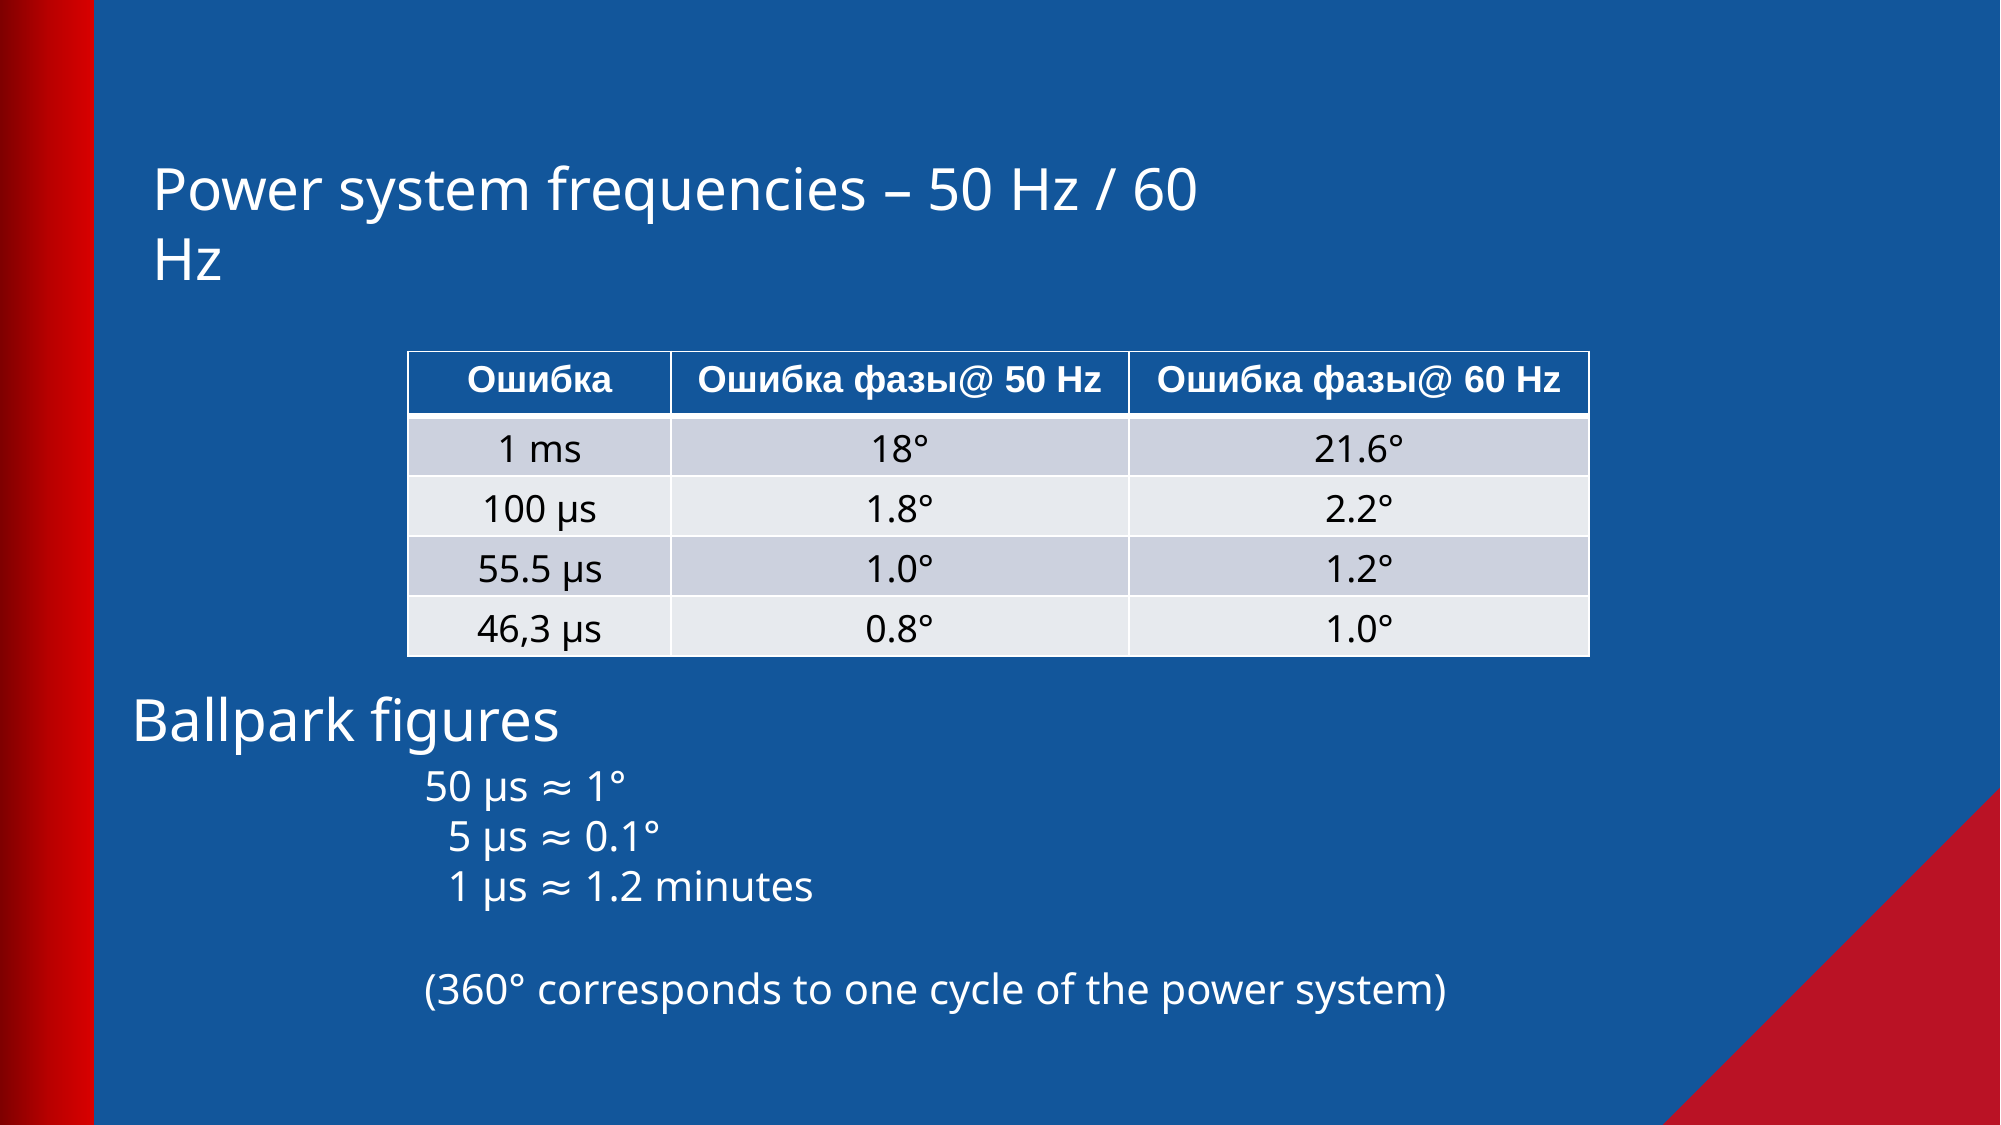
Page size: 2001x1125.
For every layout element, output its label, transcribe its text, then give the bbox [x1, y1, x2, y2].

table_cell 55.5 µs [409, 537, 670, 595]
table_cell 1.2° [1130, 537, 1588, 595]
text_box [94, 0, 2000, 1125]
table_cell 0.8° [672, 597, 1128, 655]
table_header Ошибка [409, 352, 670, 413]
text_box [1662, 787, 2000, 1125]
table_cell 1.0° [1130, 597, 1588, 655]
table_cell 1.0° [672, 537, 1128, 595]
table_cell 1 ms [409, 419, 670, 475]
table_cell 100 µs [409, 477, 670, 535]
picture [0, 0, 94, 1125]
table_cell 21.6° [1130, 419, 1588, 475]
table_header Ошибка фазы@ 50 Hz [672, 352, 1128, 413]
table_cell 46,3 µs [409, 597, 670, 655]
table_cell 18° [672, 419, 1128, 475]
text_box Ballpark figures 50 µs ≈ 1° 5 µs ≈ 0.1° 1 µs ≈ 1.2 minutes (360° corresponds to one cycle of the power system) [129, 672, 1663, 1013]
table_header Ошибка фазы@ 60 Hz [1130, 352, 1588, 413]
table_cell 1.8° [672, 477, 1128, 535]
text_box Power system frequencies – 50 Hz / 60 Hz [149, 149, 1258, 292]
table_cell 2.2° [1130, 477, 1588, 535]
